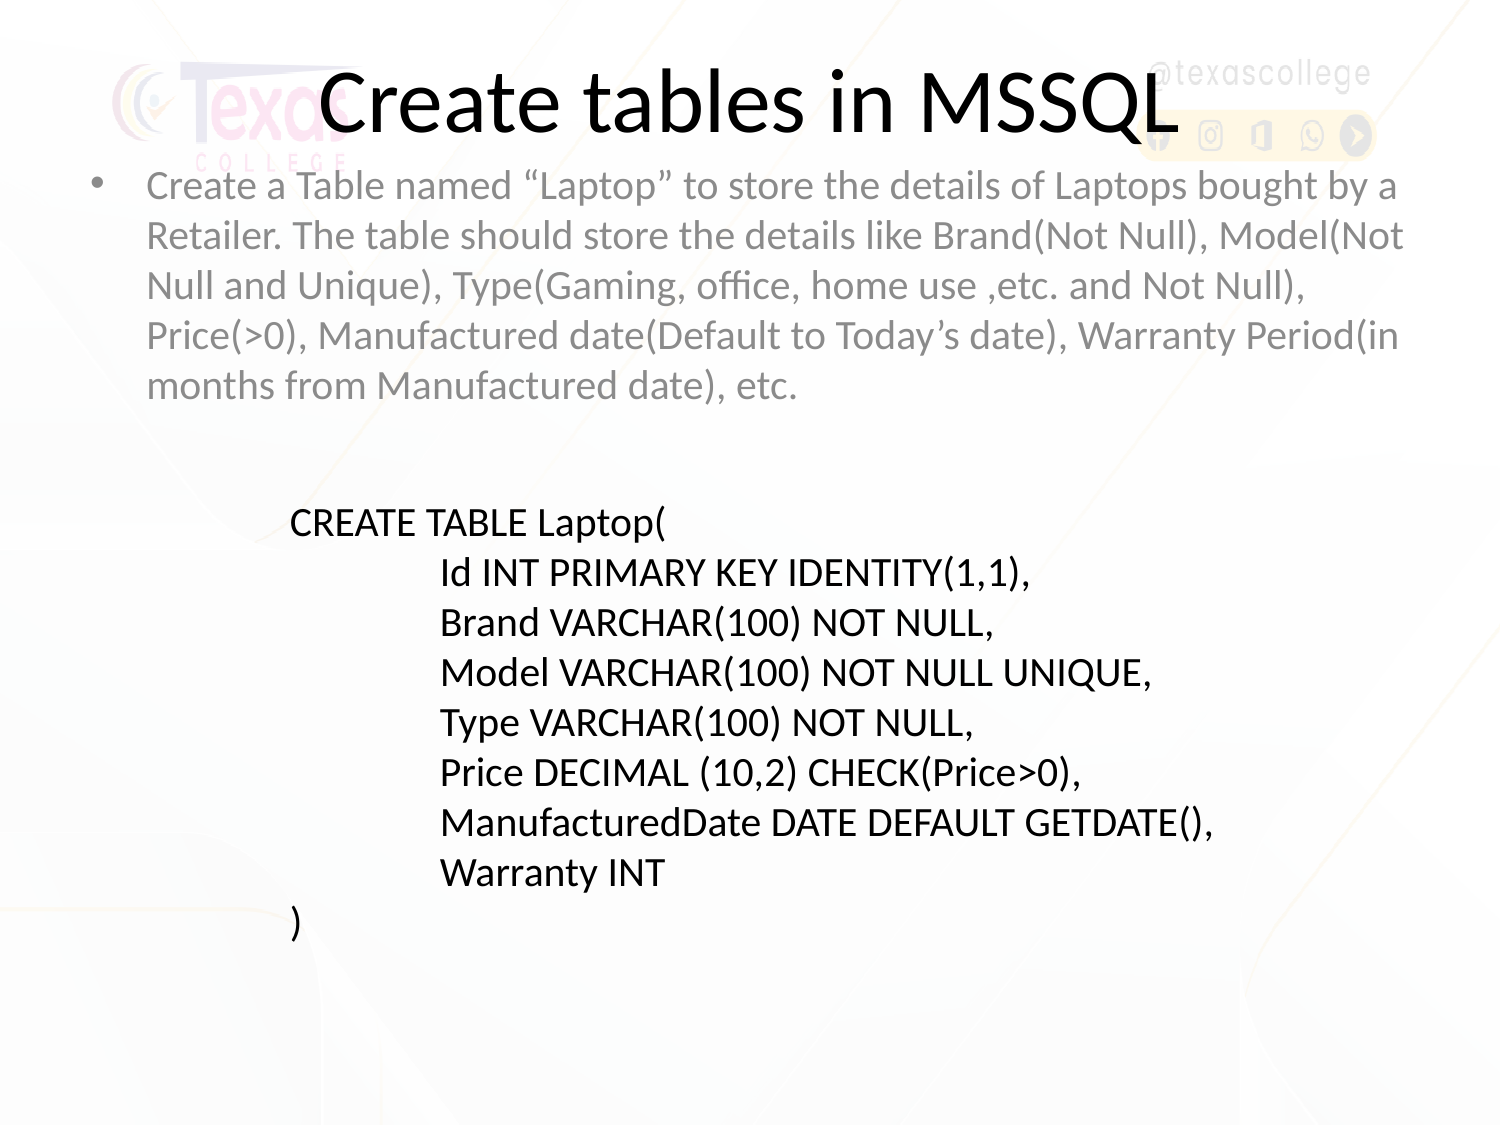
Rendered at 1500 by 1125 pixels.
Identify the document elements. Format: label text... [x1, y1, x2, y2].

text_box CREATE TABLE Laptop( Id INT PRIMARY KEY IDENTITY(1,1), Brand VARCHAR(100) NOT NULL, Model VARCHAR(100) NOT NULL UNIQUE, Type VARCHAR(100) NOT NULL, Price DECIMAL (10,2) CHECK(Price>0), ManufacturedDate DATE DEFAULT GETDATE(), Warranty INT ) [274, 487, 1325, 953]
title Create tables in MSSQL [112, 0, 1388, 149]
subtitle Create a Table named “Laptop” to store the details of Laptops bought by a Retailer. The table should store the details like Brand(Not Null), Model(Not Null and Unique), Type(Gaming, office, home use ,etc. and Not Null), Price(>0), Manufactured date(Default to Today’s date), Warranty Period(in months from Manufactured date), etc. [75, 149, 1425, 488]
